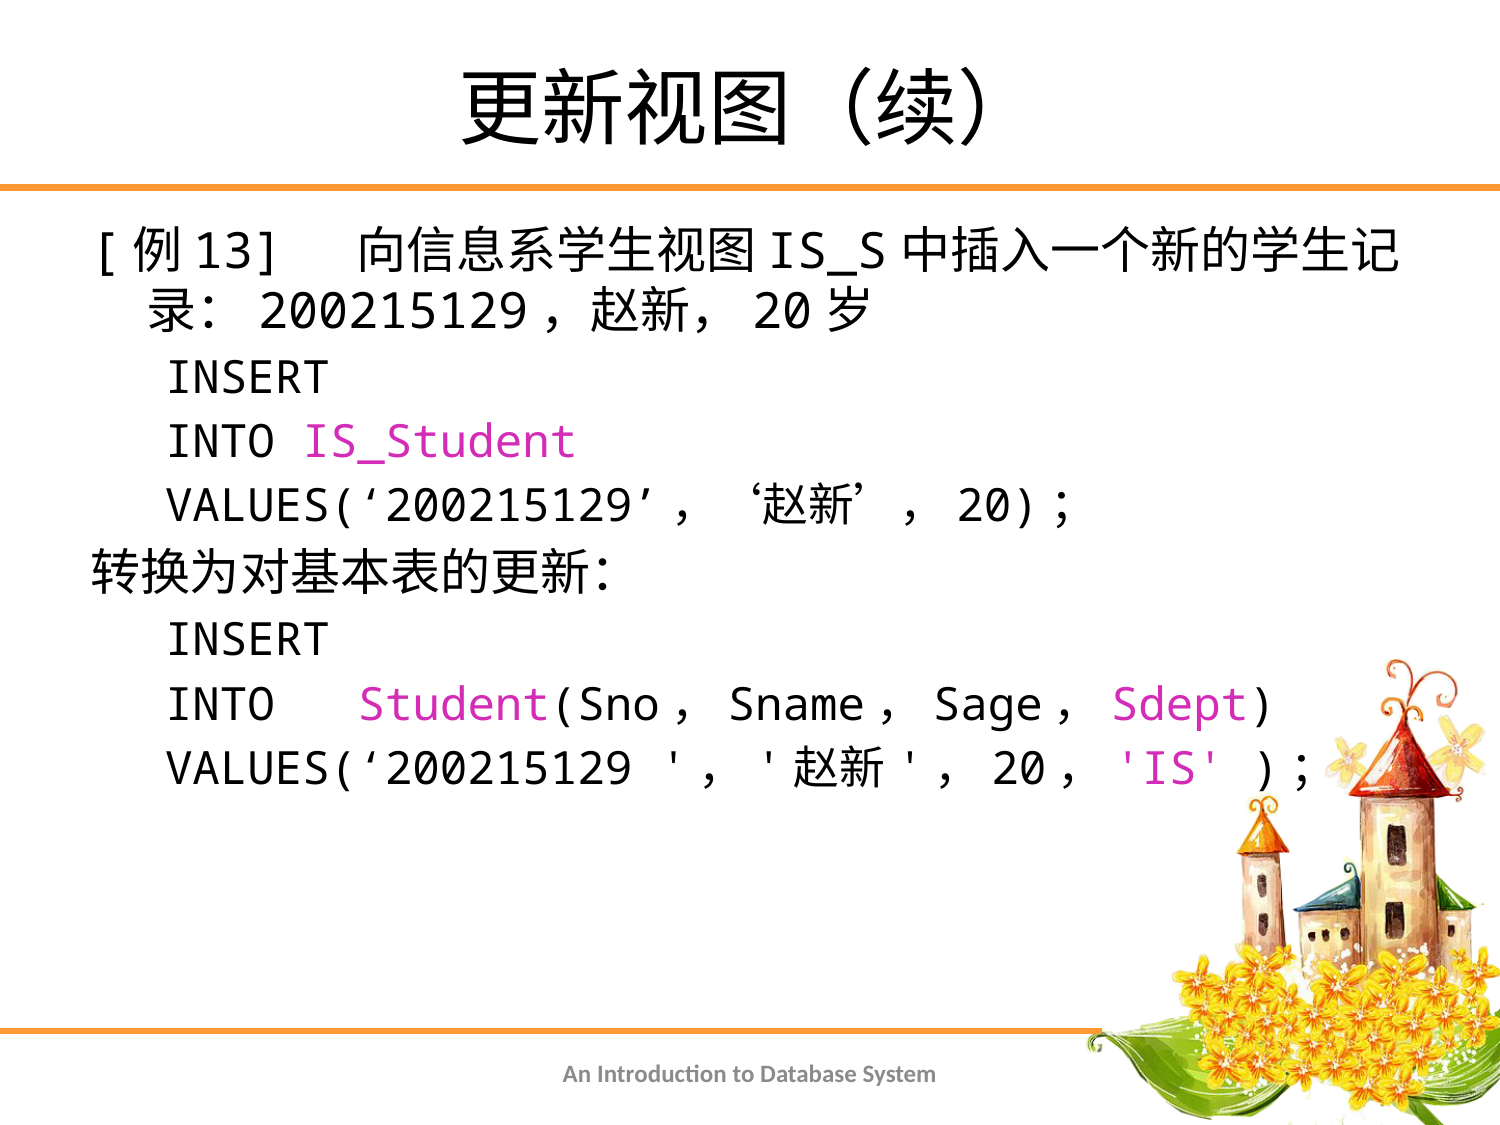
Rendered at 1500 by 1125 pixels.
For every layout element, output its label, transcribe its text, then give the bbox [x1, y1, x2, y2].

title 更新视图（续） [75, 11, 1425, 200]
picture [437, 328, 1500, 1125]
footer An Introduction to Database System [512, 1042, 988, 1103]
list [例13] 向信息系学生视图IS_S中插入一个新的学生记录：200215129，赵新，20岁 INSERT INTO IS_Student VALUES(‘200215129’，‘赵新’，20)； 转换为对基本表的更新： INSERT INTO Student(Sno，Sname，Sage，Sdept) VALUES(‘200215129 '，'赵新'，20，'IS' )； [75, 210, 1425, 1005]
